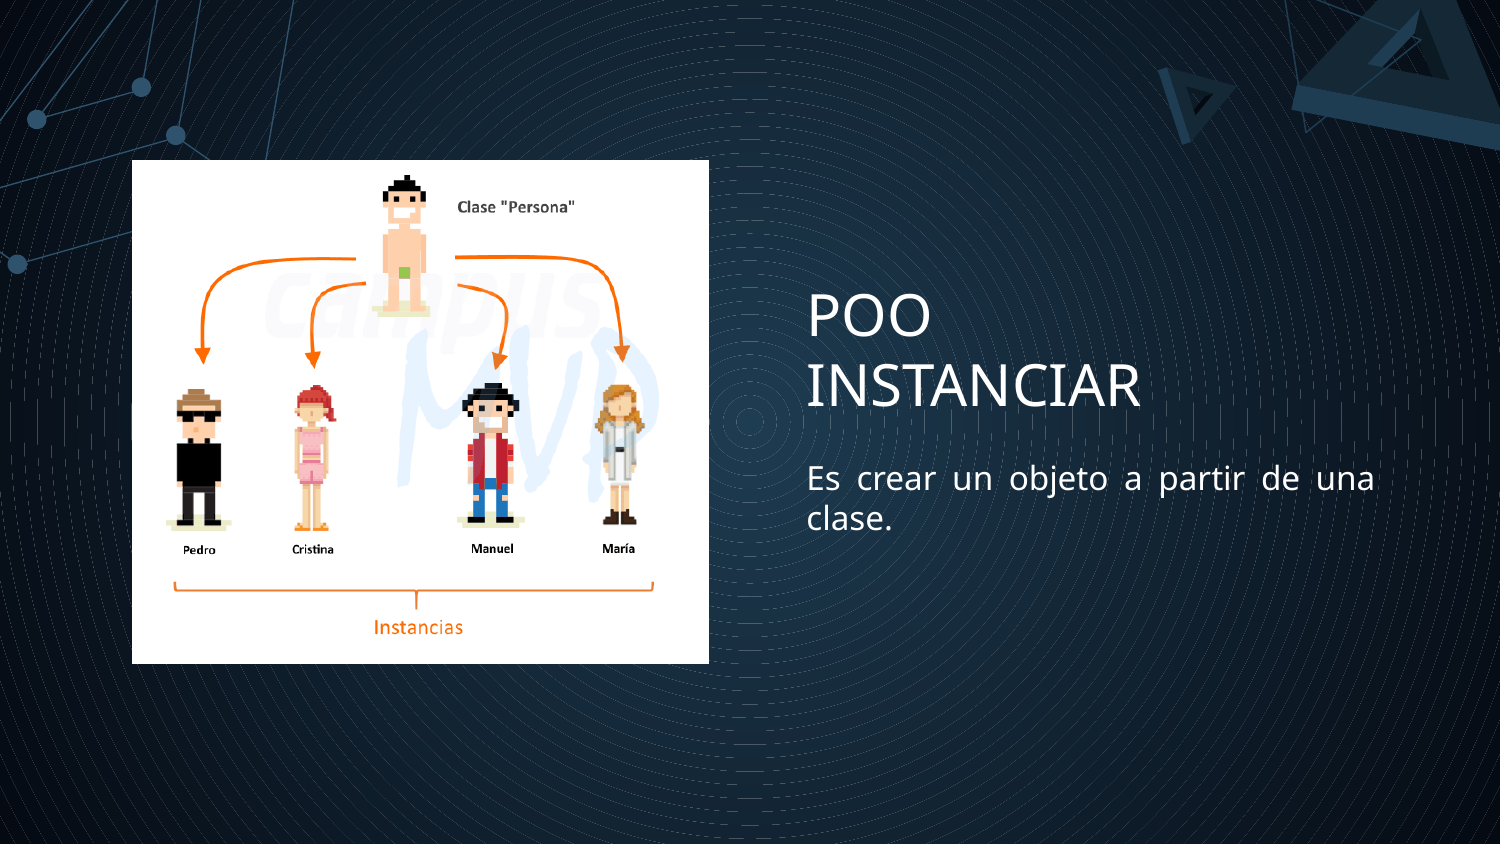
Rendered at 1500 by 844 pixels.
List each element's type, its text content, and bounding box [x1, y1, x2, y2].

title POO INSTANCIAR [791, 287, 1197, 408]
subtitle Es crear un objeto a partir de una clase. [791, 421, 1392, 572]
picture [132, 160, 709, 664]
